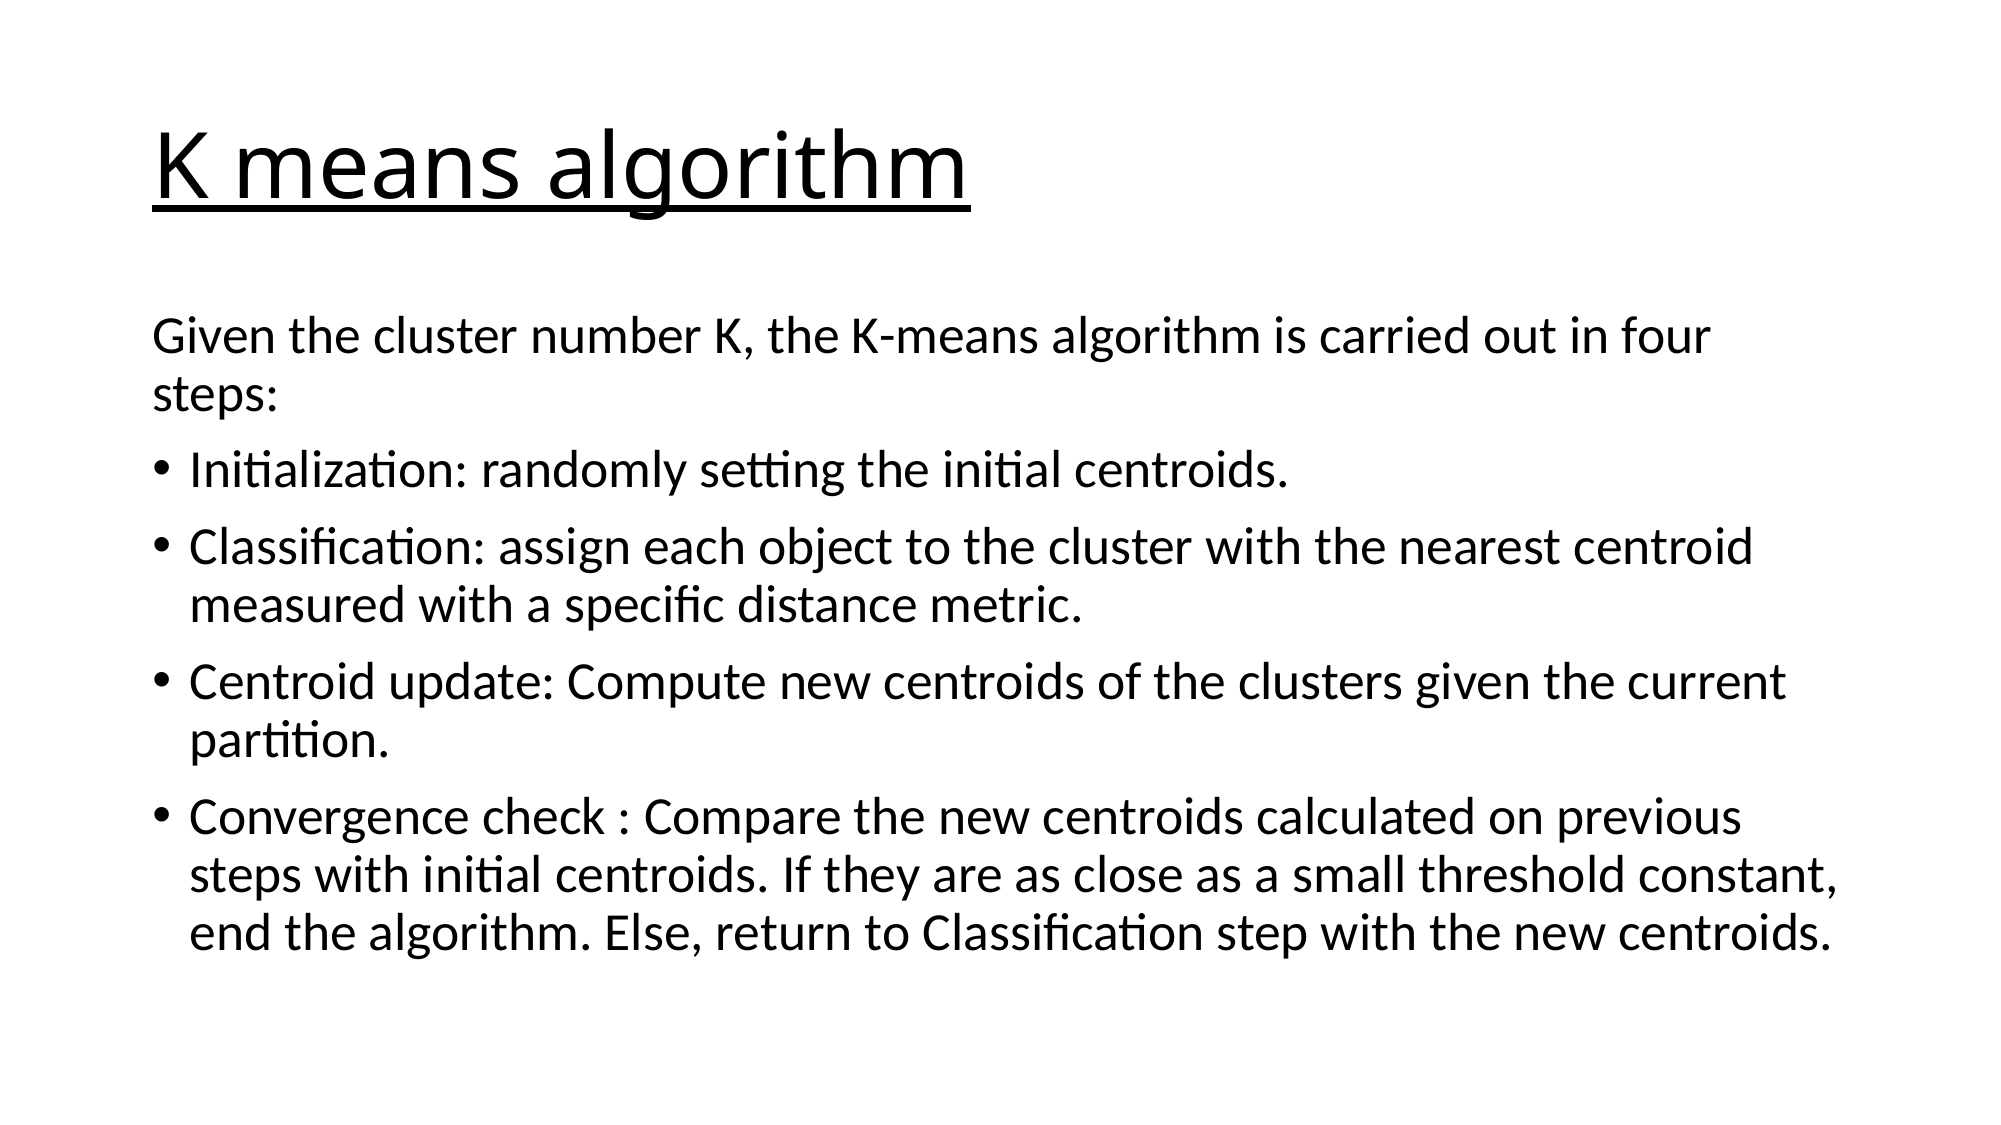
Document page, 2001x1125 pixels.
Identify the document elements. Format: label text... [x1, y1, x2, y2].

title K means algorithm [137, 59, 1863, 278]
list Given the cluster number K, the K-means algorithm is carried out in four steps: Initialization: randomly setting the initial centroids. Classification: assign each object to the cluster with the nearest centroid measured with a specific distance metric. Centroid update: Compute new centroids of the clusters given the current partition. Convergence check : Compare the new centroids calculated on previous steps with initial centroids. If they are as close as a small threshold constant, end the algorithm. Else, return to Classification step with the new centroids. [137, 299, 1863, 1014]
